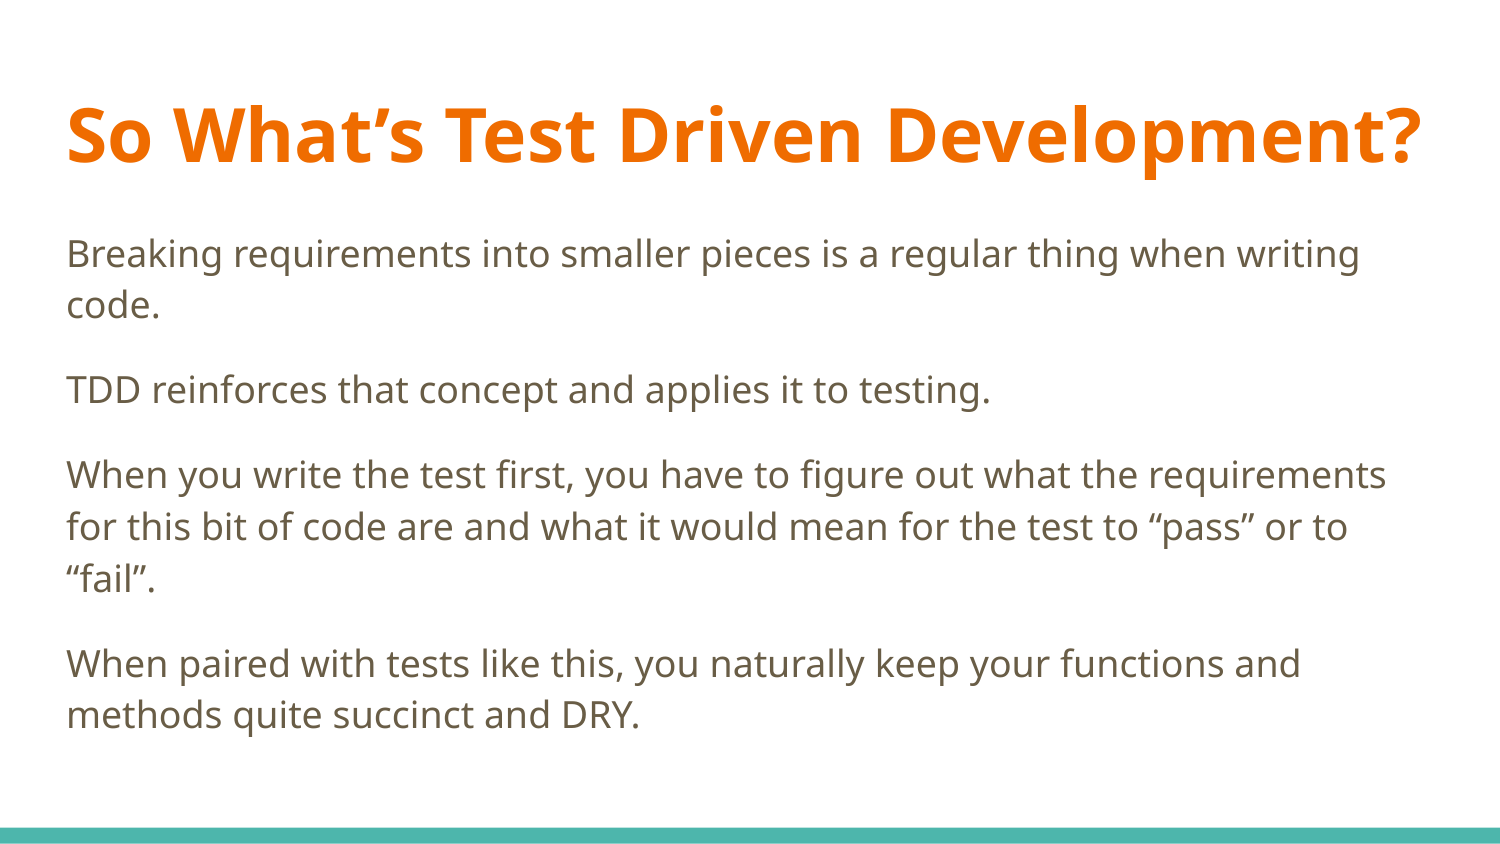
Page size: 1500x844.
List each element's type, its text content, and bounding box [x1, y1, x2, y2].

list Breaking requirements into smaller pieces is a regular thing when writing code. TDD reinforces that concept and applies it to testing. When you write the test first, you have to figure out what the requirements for this bit of code are and what it would mean for the test to “pass” or to “fail”. When paired with tests like this, you naturally keep your functions and methods quite succinct and DRY. [51, 207, 1449, 750]
title So What’s Test Driven Development? [51, 72, 1449, 189]
